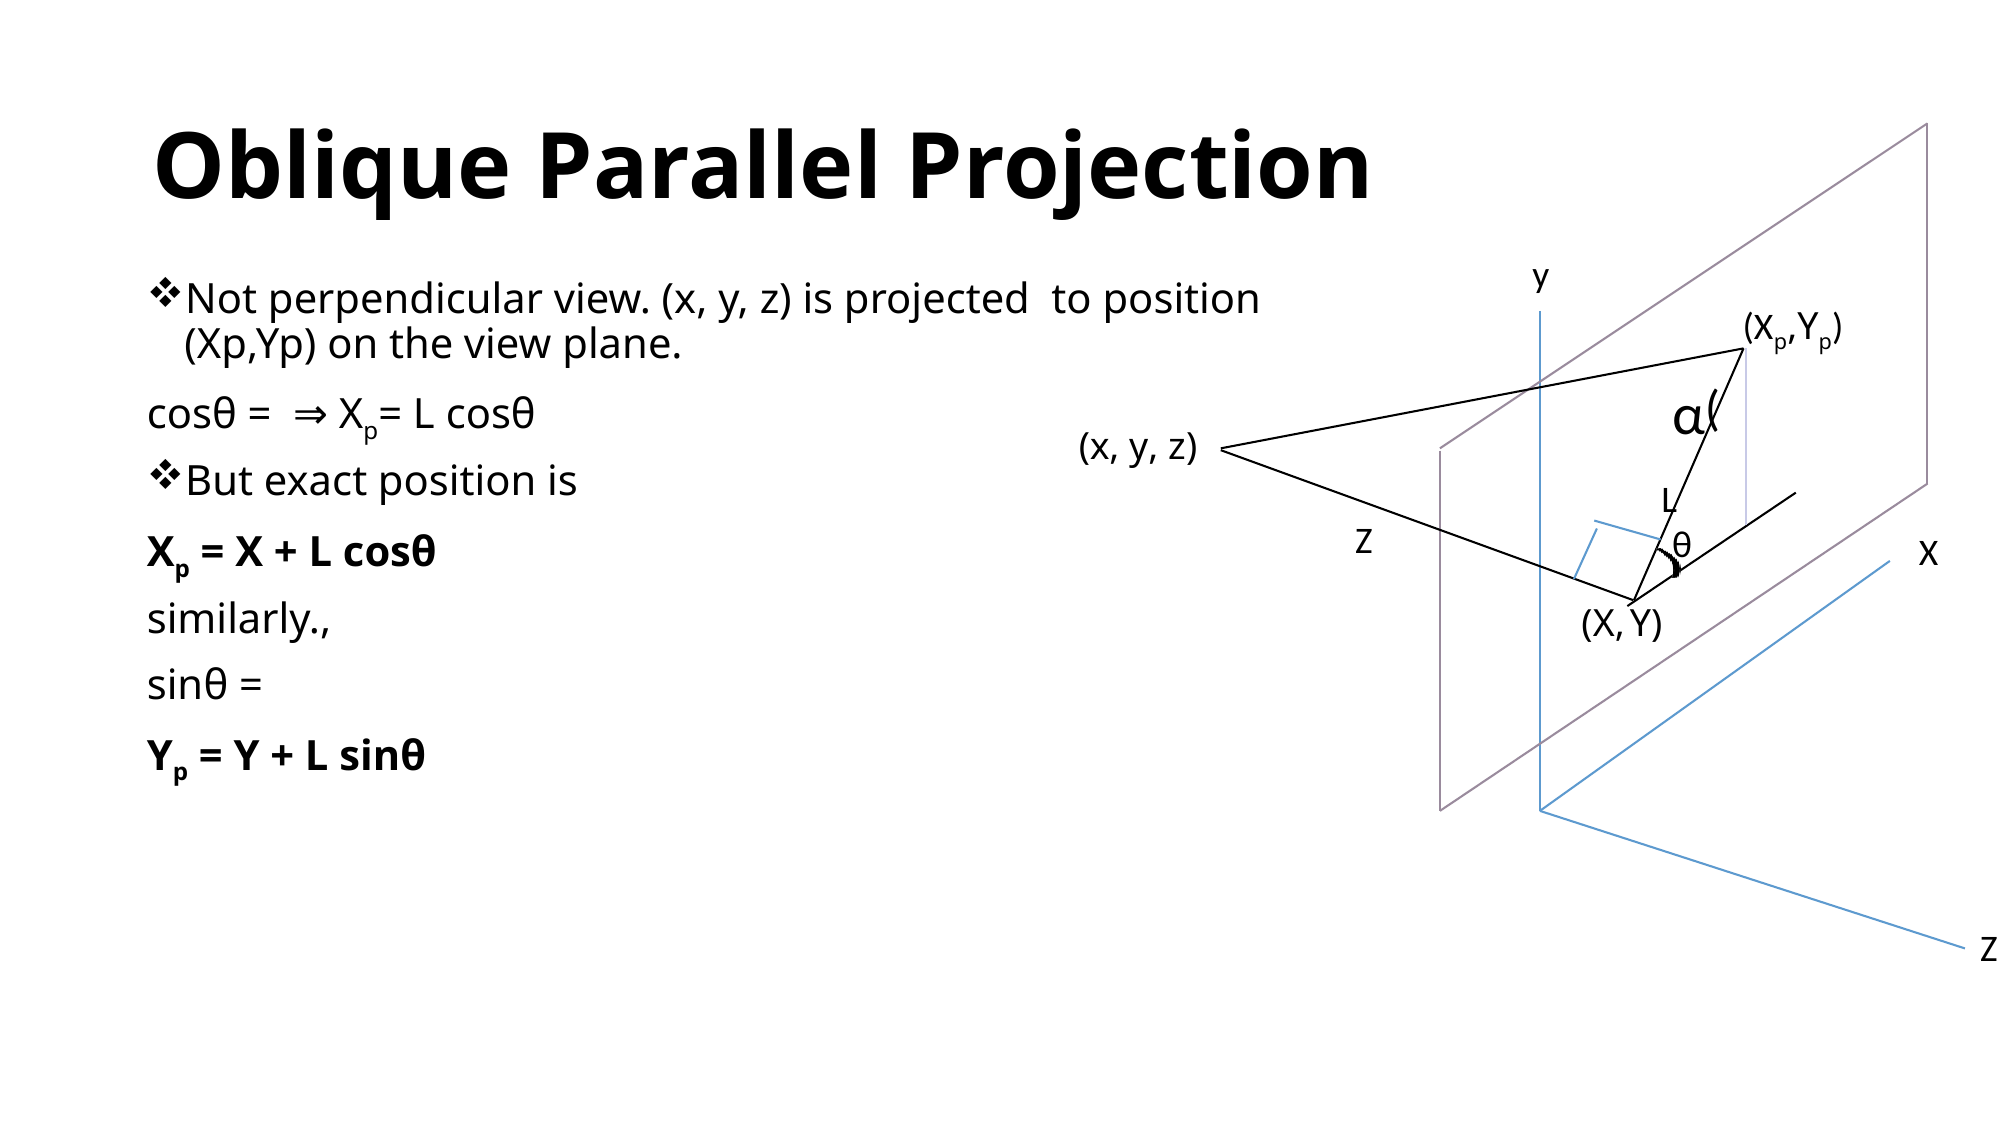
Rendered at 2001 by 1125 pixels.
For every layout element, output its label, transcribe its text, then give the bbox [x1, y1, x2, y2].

title Oblique Parallel Projection [137, 59, 1863, 278]
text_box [1076, 122, 2000, 971]
